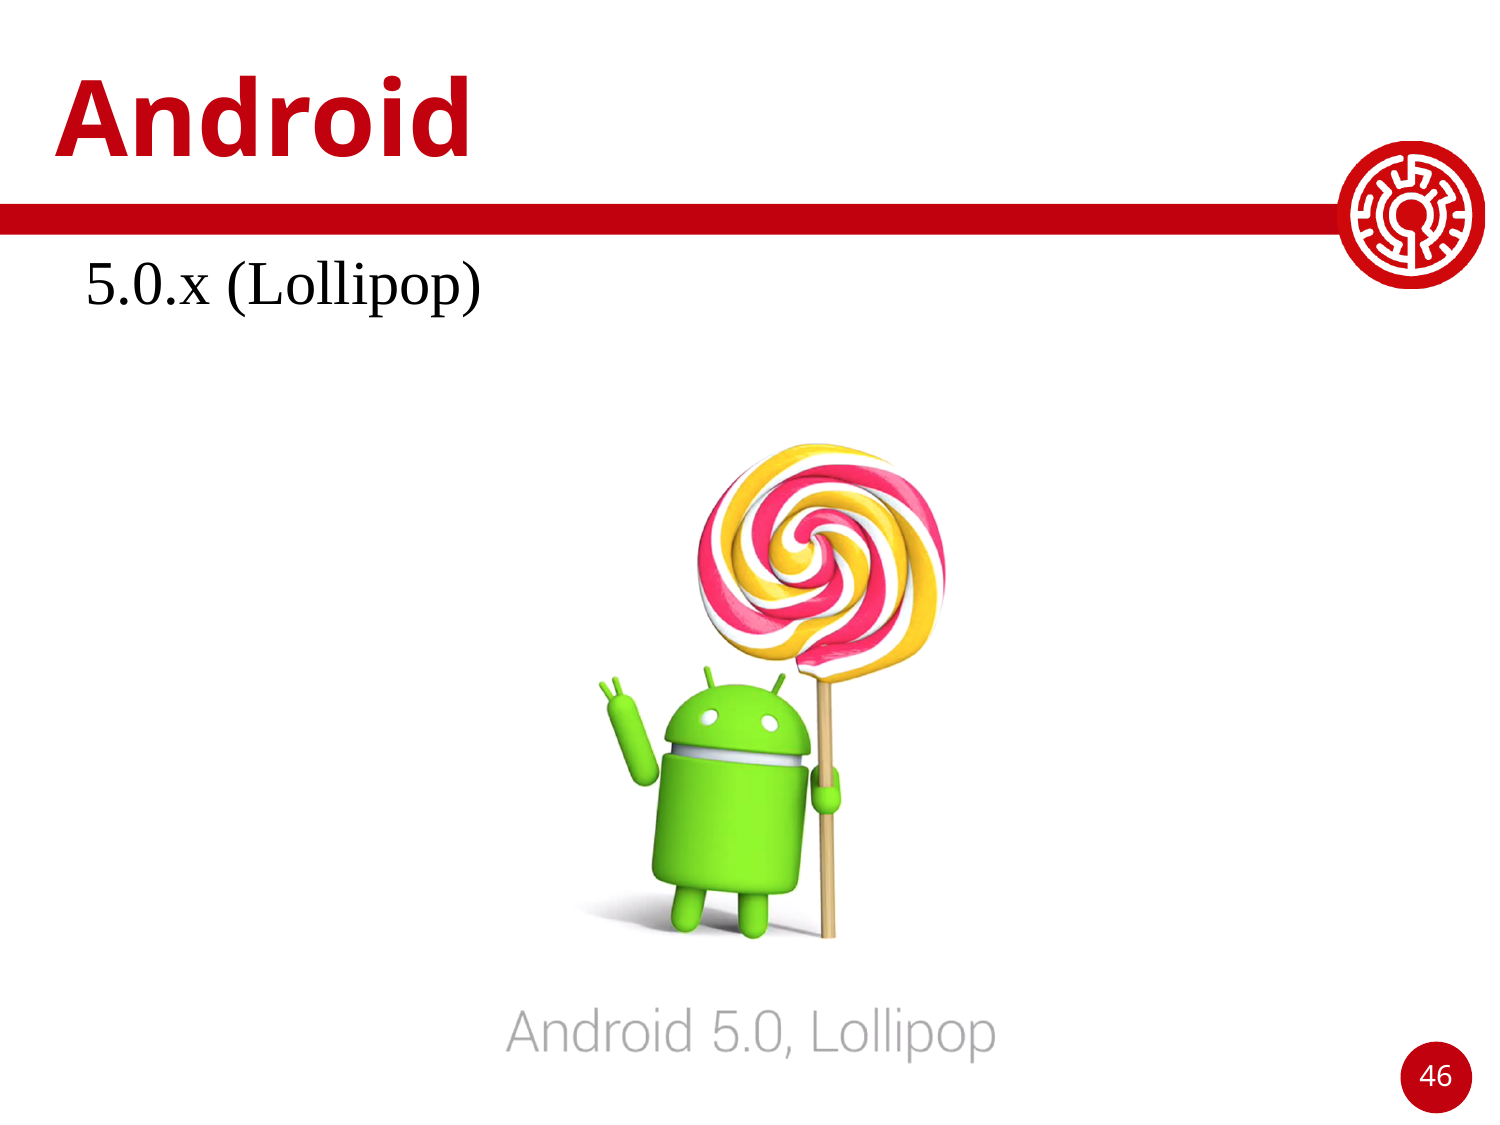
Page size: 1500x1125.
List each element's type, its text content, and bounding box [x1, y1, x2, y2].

picture [182, 369, 1356, 1085]
list 5.0.x (Lollipop) [77, 253, 1314, 1009]
slide_number 46 [1410, 1051, 1462, 1104]
picture [1337, 141, 1485, 289]
title Android [47, 41, 1282, 186]
